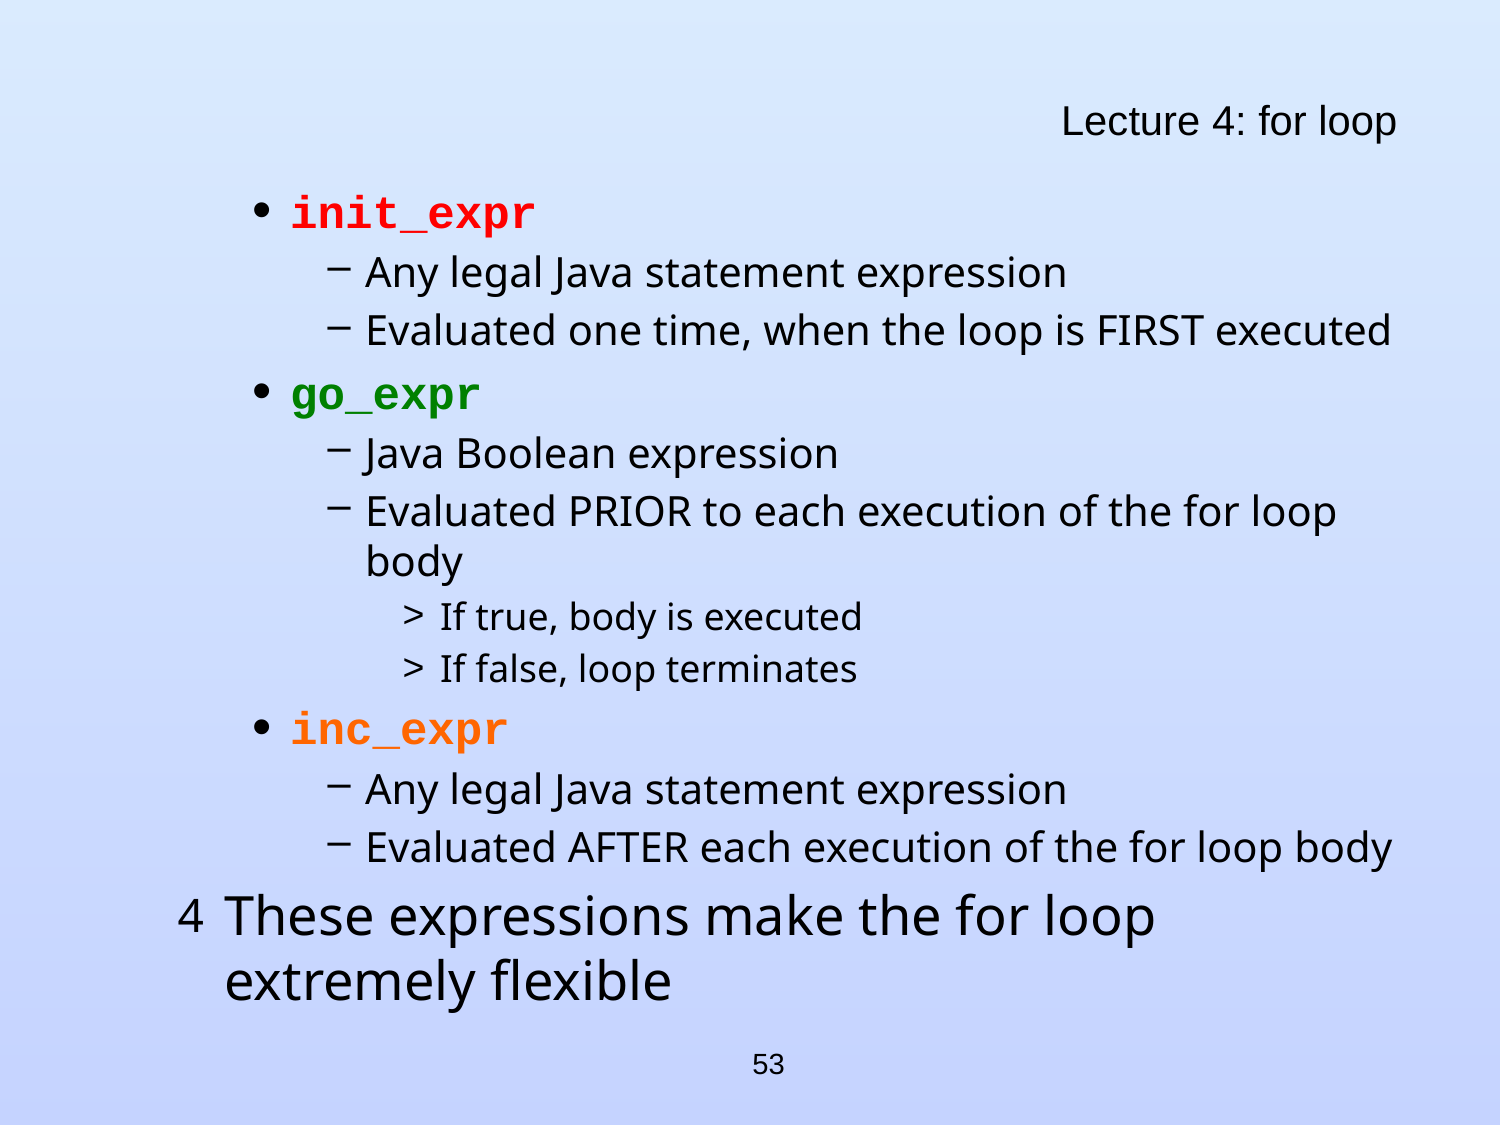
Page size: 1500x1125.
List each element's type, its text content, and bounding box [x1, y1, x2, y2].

list init_expr Any legal Java statement expression Evaluated one time, when the loop is FIRST executed go_expr Java Boolean expression Evaluated PRIOR to each execution of the for loop body If true, body is executed If false, loop terminates inc_expr Any legal Java statement expression Evaluated AFTER each execution of the for loop body These expressions make the for loop extremely flexible [87, 174, 1413, 1000]
slide_number 53 [612, 1024, 926, 1101]
title Lecture 4: for loop [87, 99, 1413, 150]
